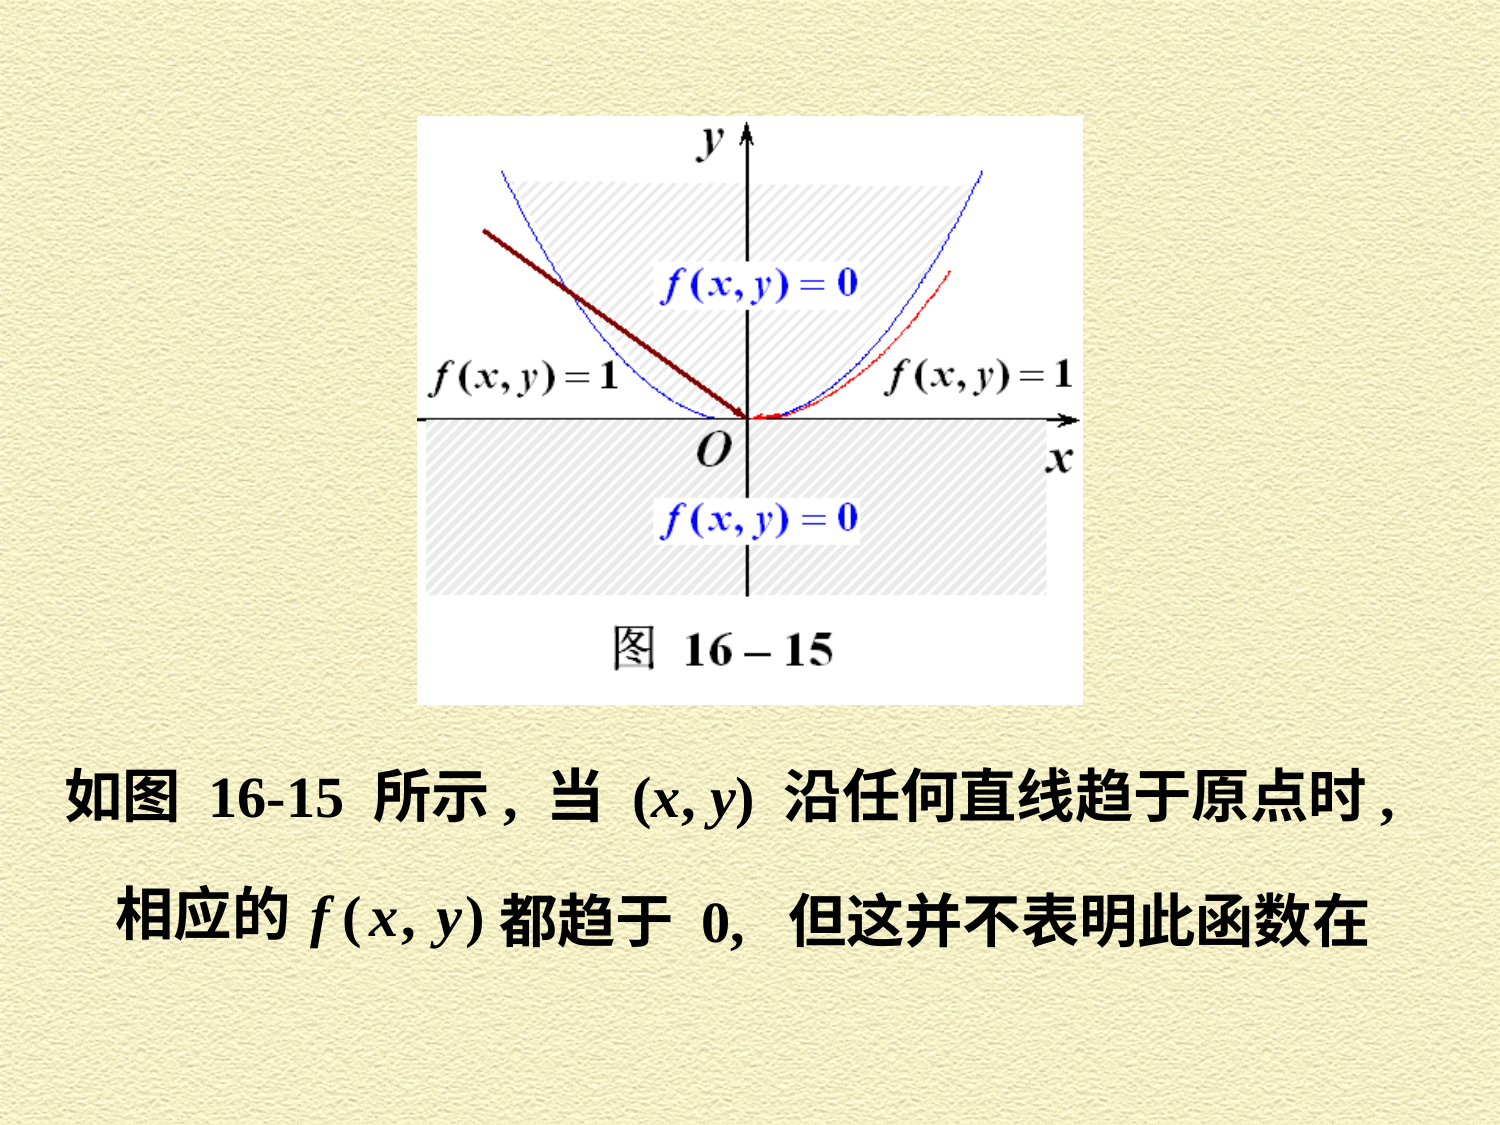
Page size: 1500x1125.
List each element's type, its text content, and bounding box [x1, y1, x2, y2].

picture [0, 0, 1500, 1125]
text_box 如图 16-15 所示, 当 (x, y) 沿任何直线趋于原点时, [49, 751, 1425, 837]
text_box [100, 869, 1388, 962]
